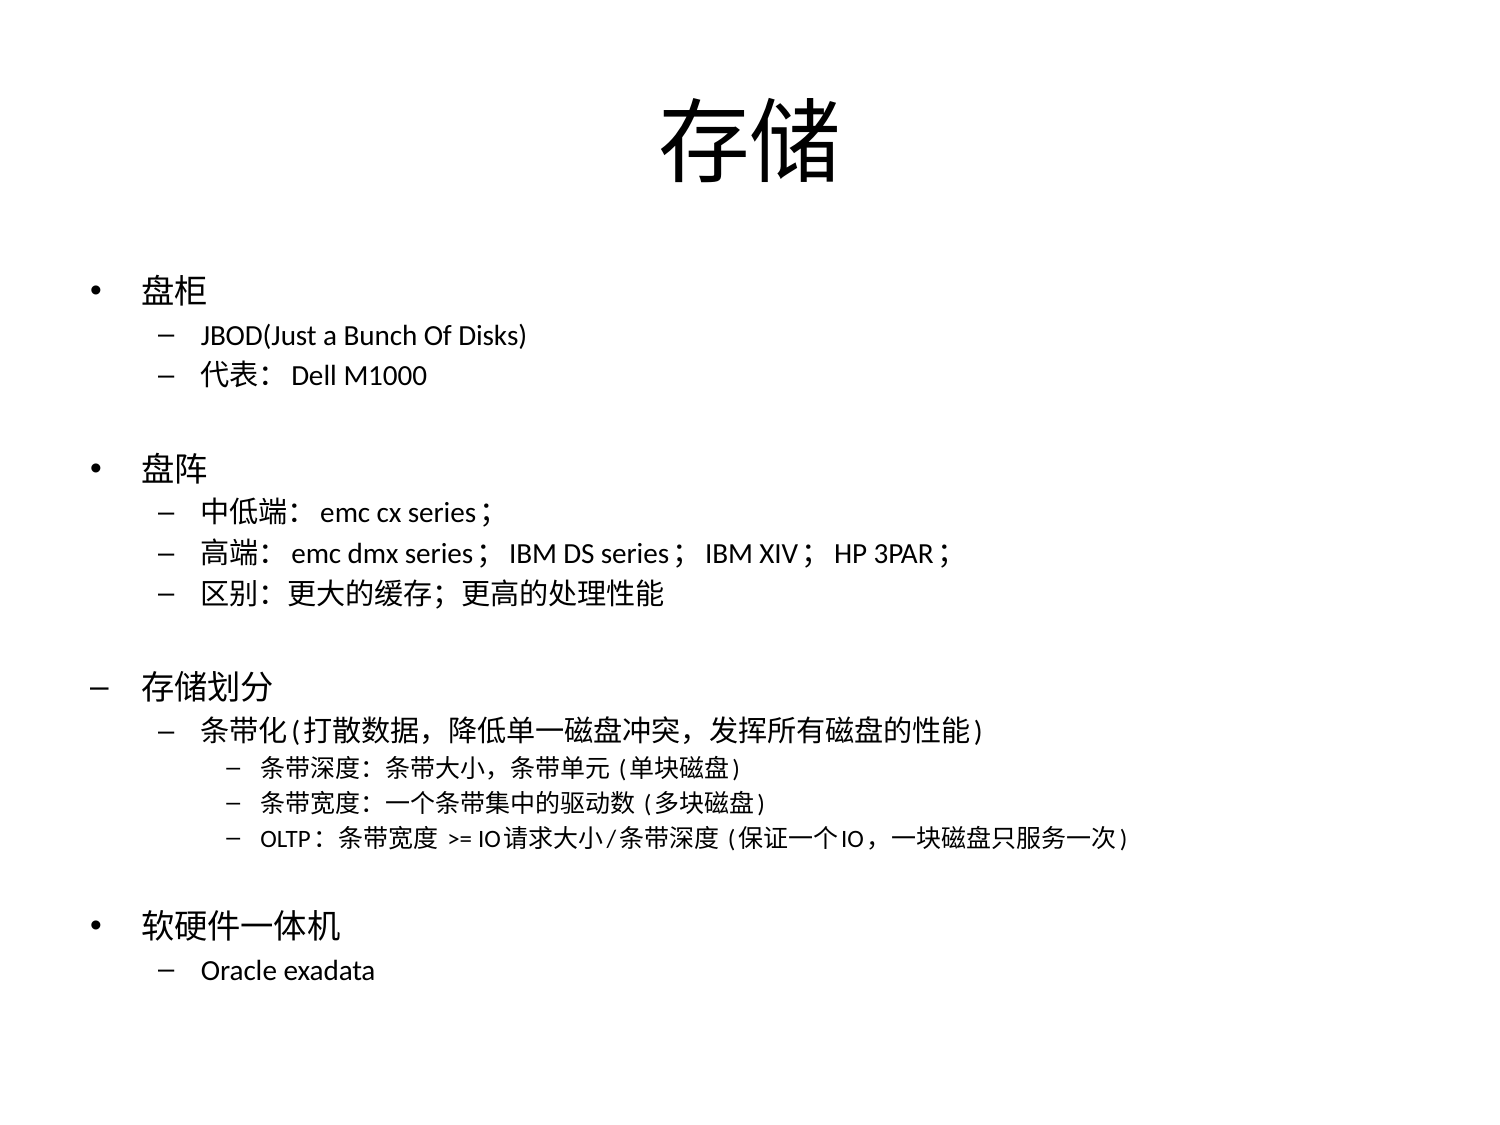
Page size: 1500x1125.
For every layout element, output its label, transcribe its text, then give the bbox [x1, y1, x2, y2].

list 盘柜 JBOD(Just a Bunch Of Disks) 代表：Dell M1000 盘阵 中低端：emc cx series； 高端：emc dmx series；IBM DS series；IBM XIV；HP 3PAR； 区别：更大的缓存；更高的处理性能 存储划分 条带化(打散数据，降低单一磁盘冲突，发挥所有磁盘的性能) 条带深度：条带大小，条带单元 (单块磁盘) 条带宽度：一个条带集中的驱动数 (多块磁盘) OLTP：条带宽度 >= IO请求大小/条带深度 (保证一个IO，一块磁盘只服务一次) 软硬件一体机 Oracle exadata [74, 262, 1426, 1006]
title 存储 [74, 44, 1426, 233]
